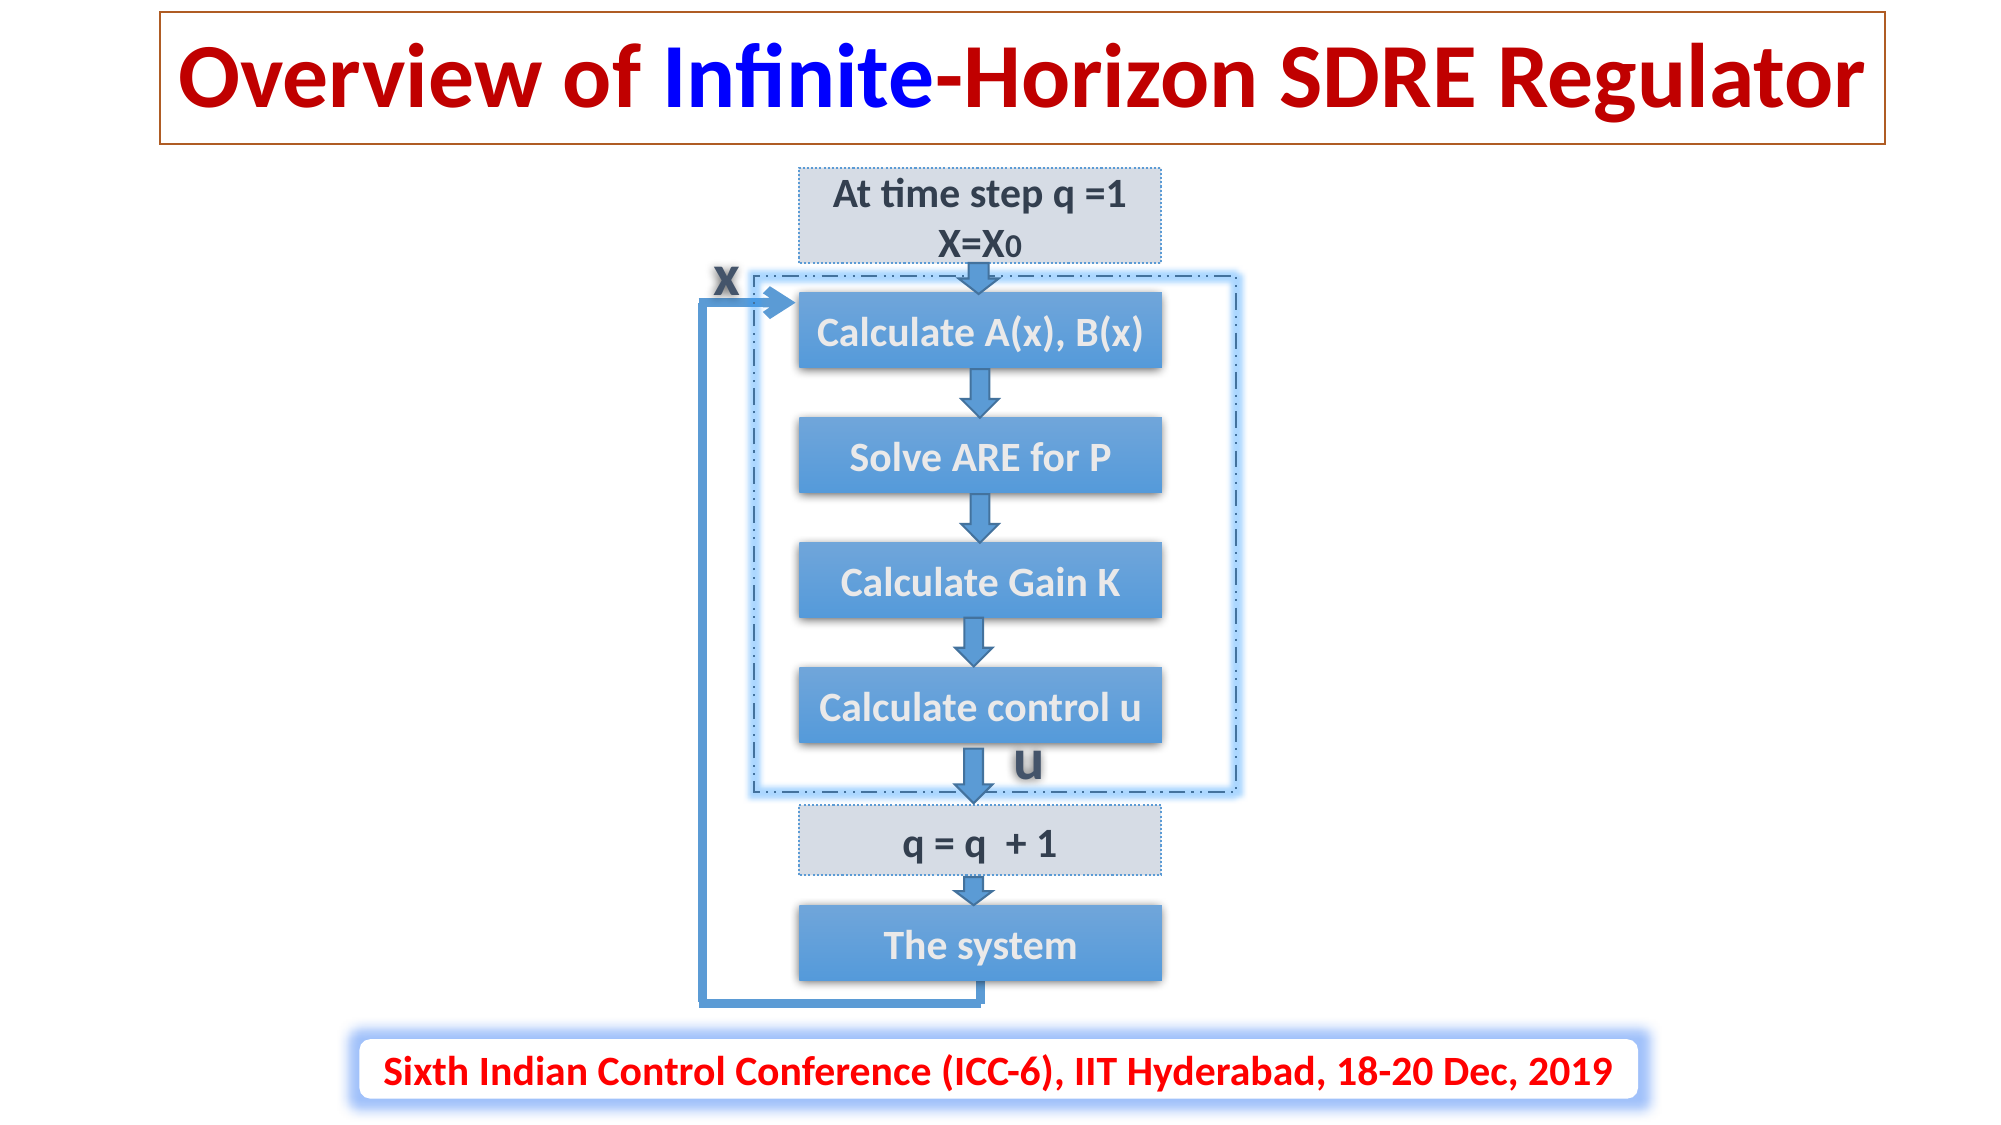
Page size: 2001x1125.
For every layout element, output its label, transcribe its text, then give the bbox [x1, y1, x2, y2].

text_box x [698, 235, 755, 302]
text_box [955, 261, 1002, 296]
text_box The system [799, 905, 1162, 981]
title Overview of Infinite-Horizon SDRE Regulator [159, 11, 1886, 145]
text_box At time step q =1 X=X0 [798, 167, 1162, 264]
text_box [751, 273, 755, 302]
text_box [753, 275, 1237, 793]
text_box q = q + 1 [798, 804, 1162, 876]
text_box [952, 747, 995, 805]
text_box x [703, 303, 745, 309]
text_box [951, 875, 996, 907]
text_box Sixth Indian Control Conference (ICC-6), IIT Hyderabad, 18-20 Dec, 2019 [359, 1039, 1639, 1099]
